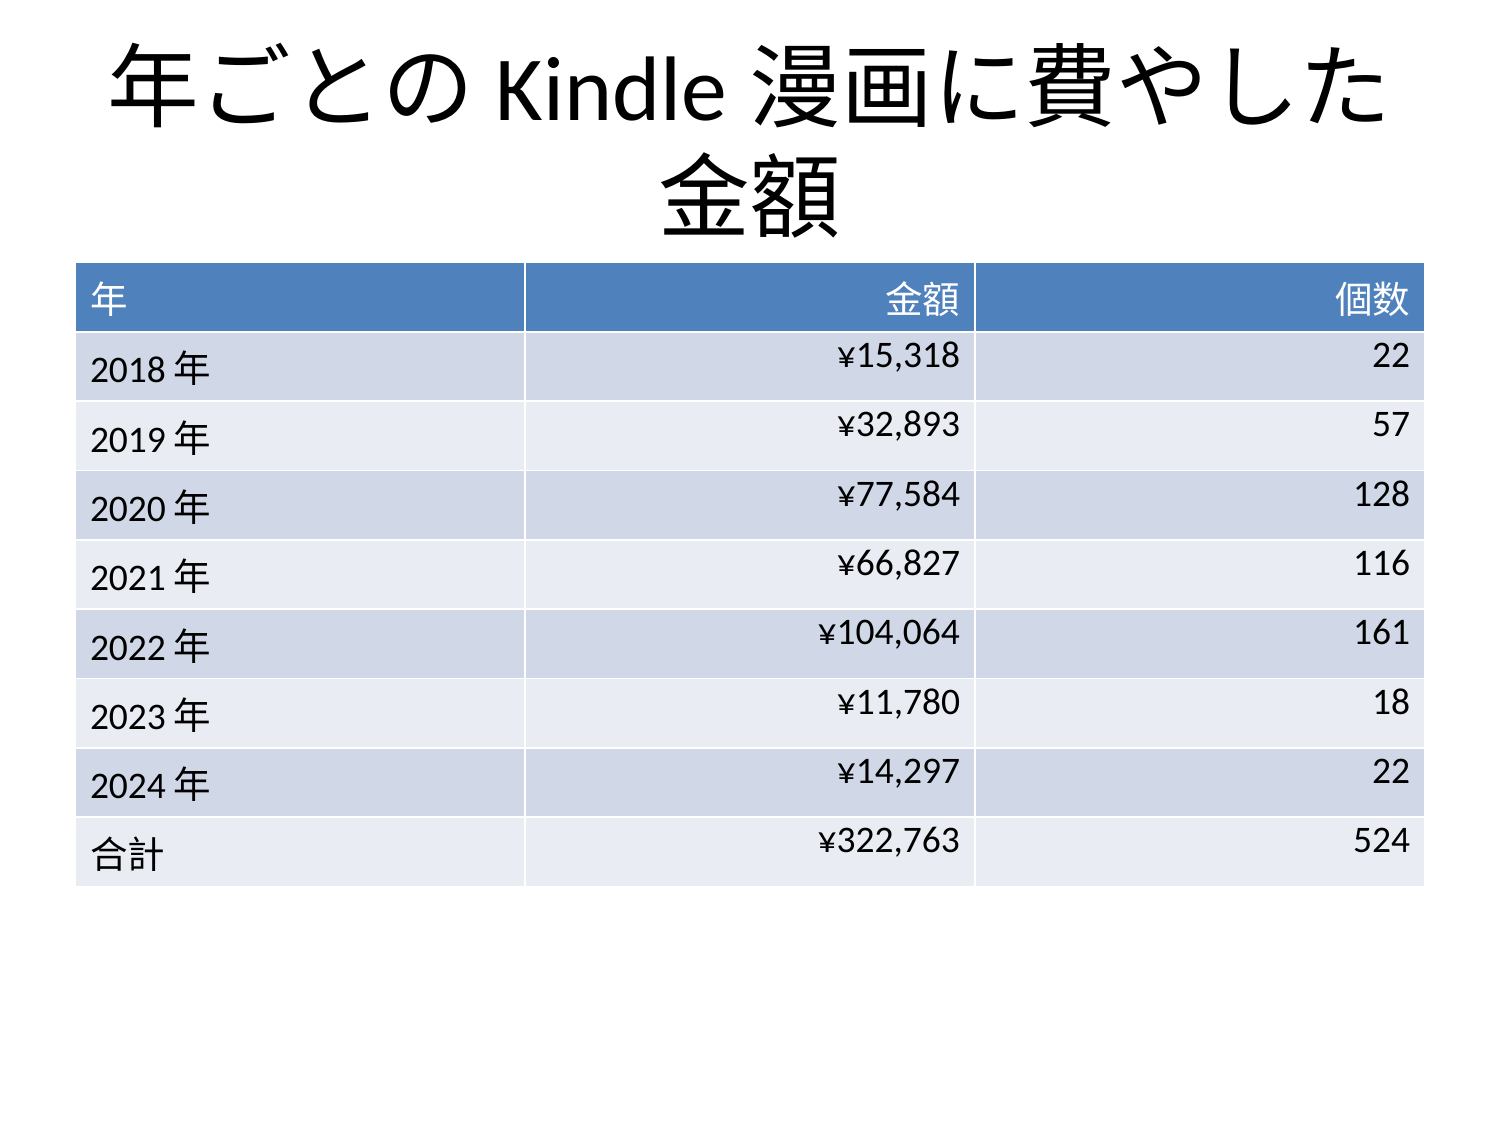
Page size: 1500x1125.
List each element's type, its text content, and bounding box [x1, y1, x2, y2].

table_cell 2019年 [76, 402, 524, 470]
table_cell 22 [976, 333, 1424, 400]
table_cell ¥322,763 [526, 818, 974, 886]
table_header 金額 [526, 263, 974, 331]
table_cell ¥77,584 [526, 471, 974, 539]
table_cell 57 [976, 402, 1424, 470]
table_cell ¥32,893 [526, 402, 974, 470]
table_cell 2020年 [76, 471, 524, 539]
table_cell 合計 [76, 818, 524, 886]
table_cell ¥11,780 [526, 679, 974, 747]
table_cell 161 [976, 610, 1424, 678]
table_cell 18 [976, 679, 1424, 747]
table_cell 2018年 [76, 333, 524, 400]
table_cell 2023年 [76, 679, 524, 747]
table_cell 2024年 [76, 749, 524, 816]
table_cell 2022年 [76, 610, 524, 678]
title 年ごとのKindle漫画に費やした金額 [75, 45, 1425, 233]
table_cell 524 [976, 818, 1424, 886]
table_cell ¥66,827 [526, 541, 974, 608]
table_cell ¥104,064 [526, 610, 974, 678]
table_cell 2021年 [76, 541, 524, 608]
table_cell 128 [976, 471, 1424, 539]
table_header 個数 [976, 263, 1424, 331]
table_cell ¥15,318 [526, 333, 974, 400]
table_cell 116 [976, 541, 1424, 608]
table_header 年 [76, 263, 524, 331]
table_cell 22 [976, 749, 1424, 816]
table_cell ¥14,297 [526, 749, 974, 816]
